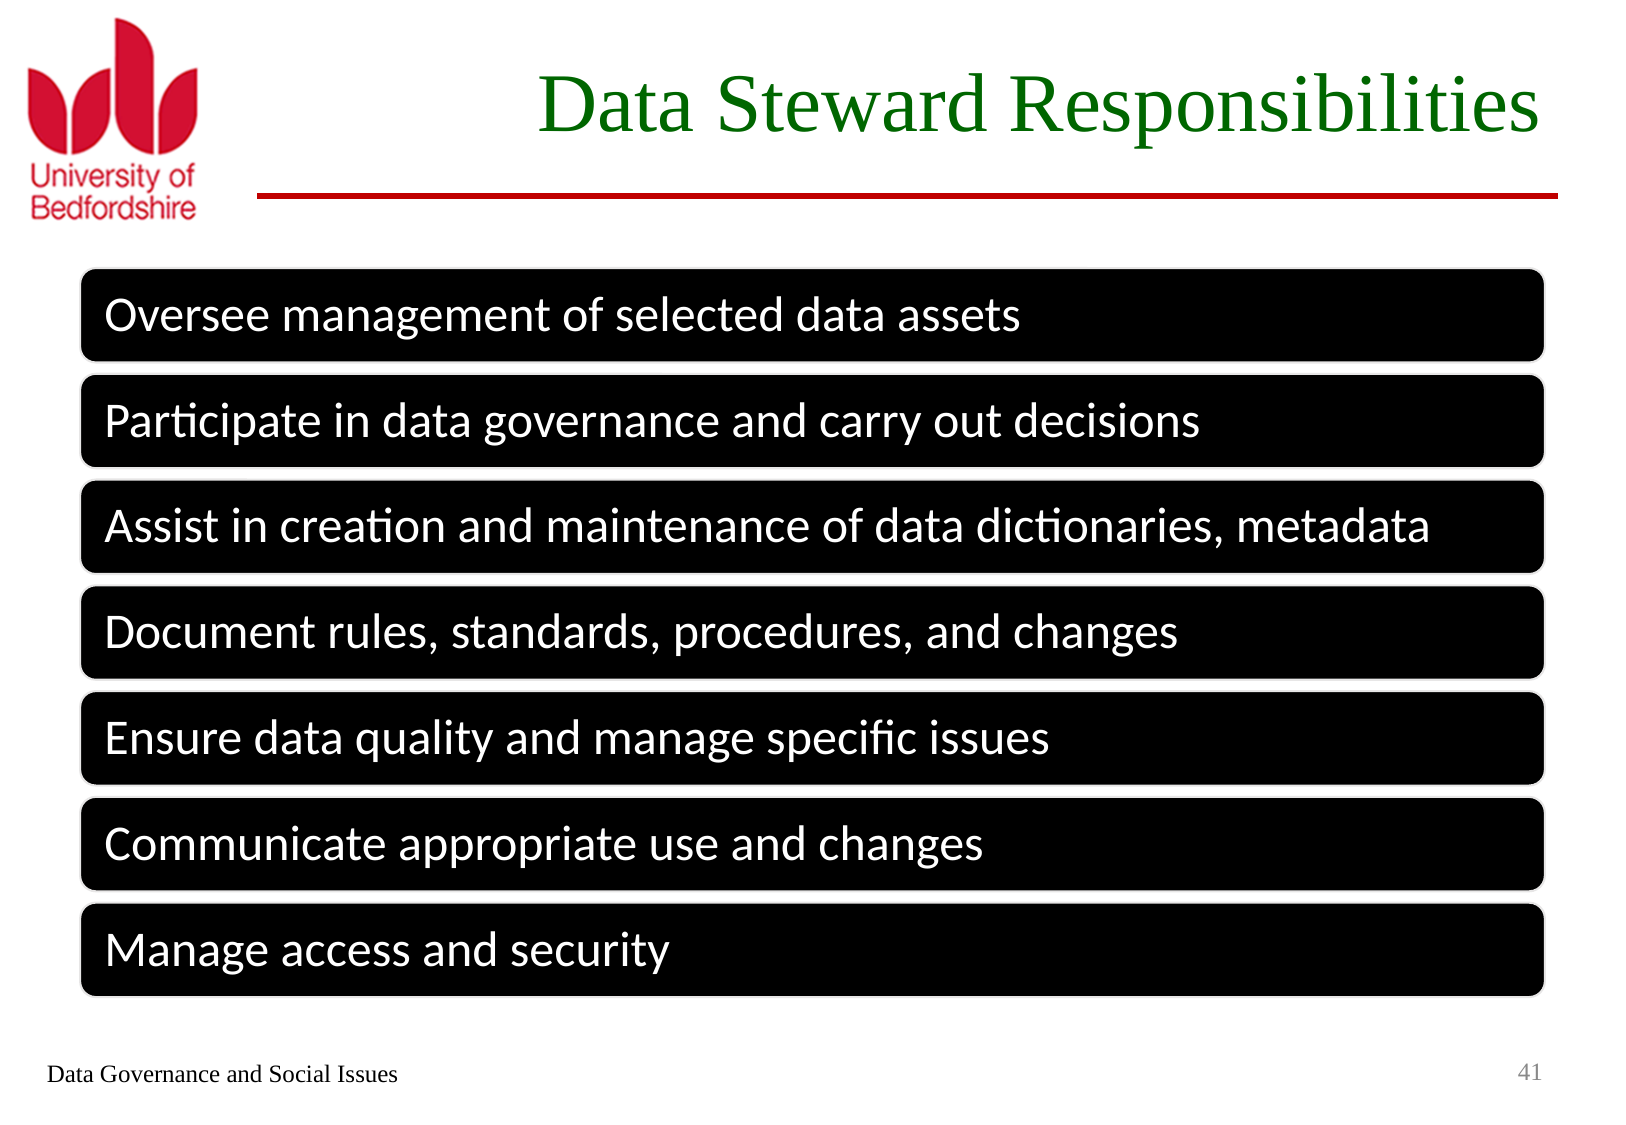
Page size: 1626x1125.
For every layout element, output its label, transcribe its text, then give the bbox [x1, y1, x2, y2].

slide_number Data Governance and Social Issues [31, 1050, 435, 1093]
title Data Steward Responsibilities [292, 23, 1558, 173]
slide_number 41 [1474, 1040, 1558, 1101]
picture [0, 0, 234, 235]
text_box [79, 255, 1546, 1010]
